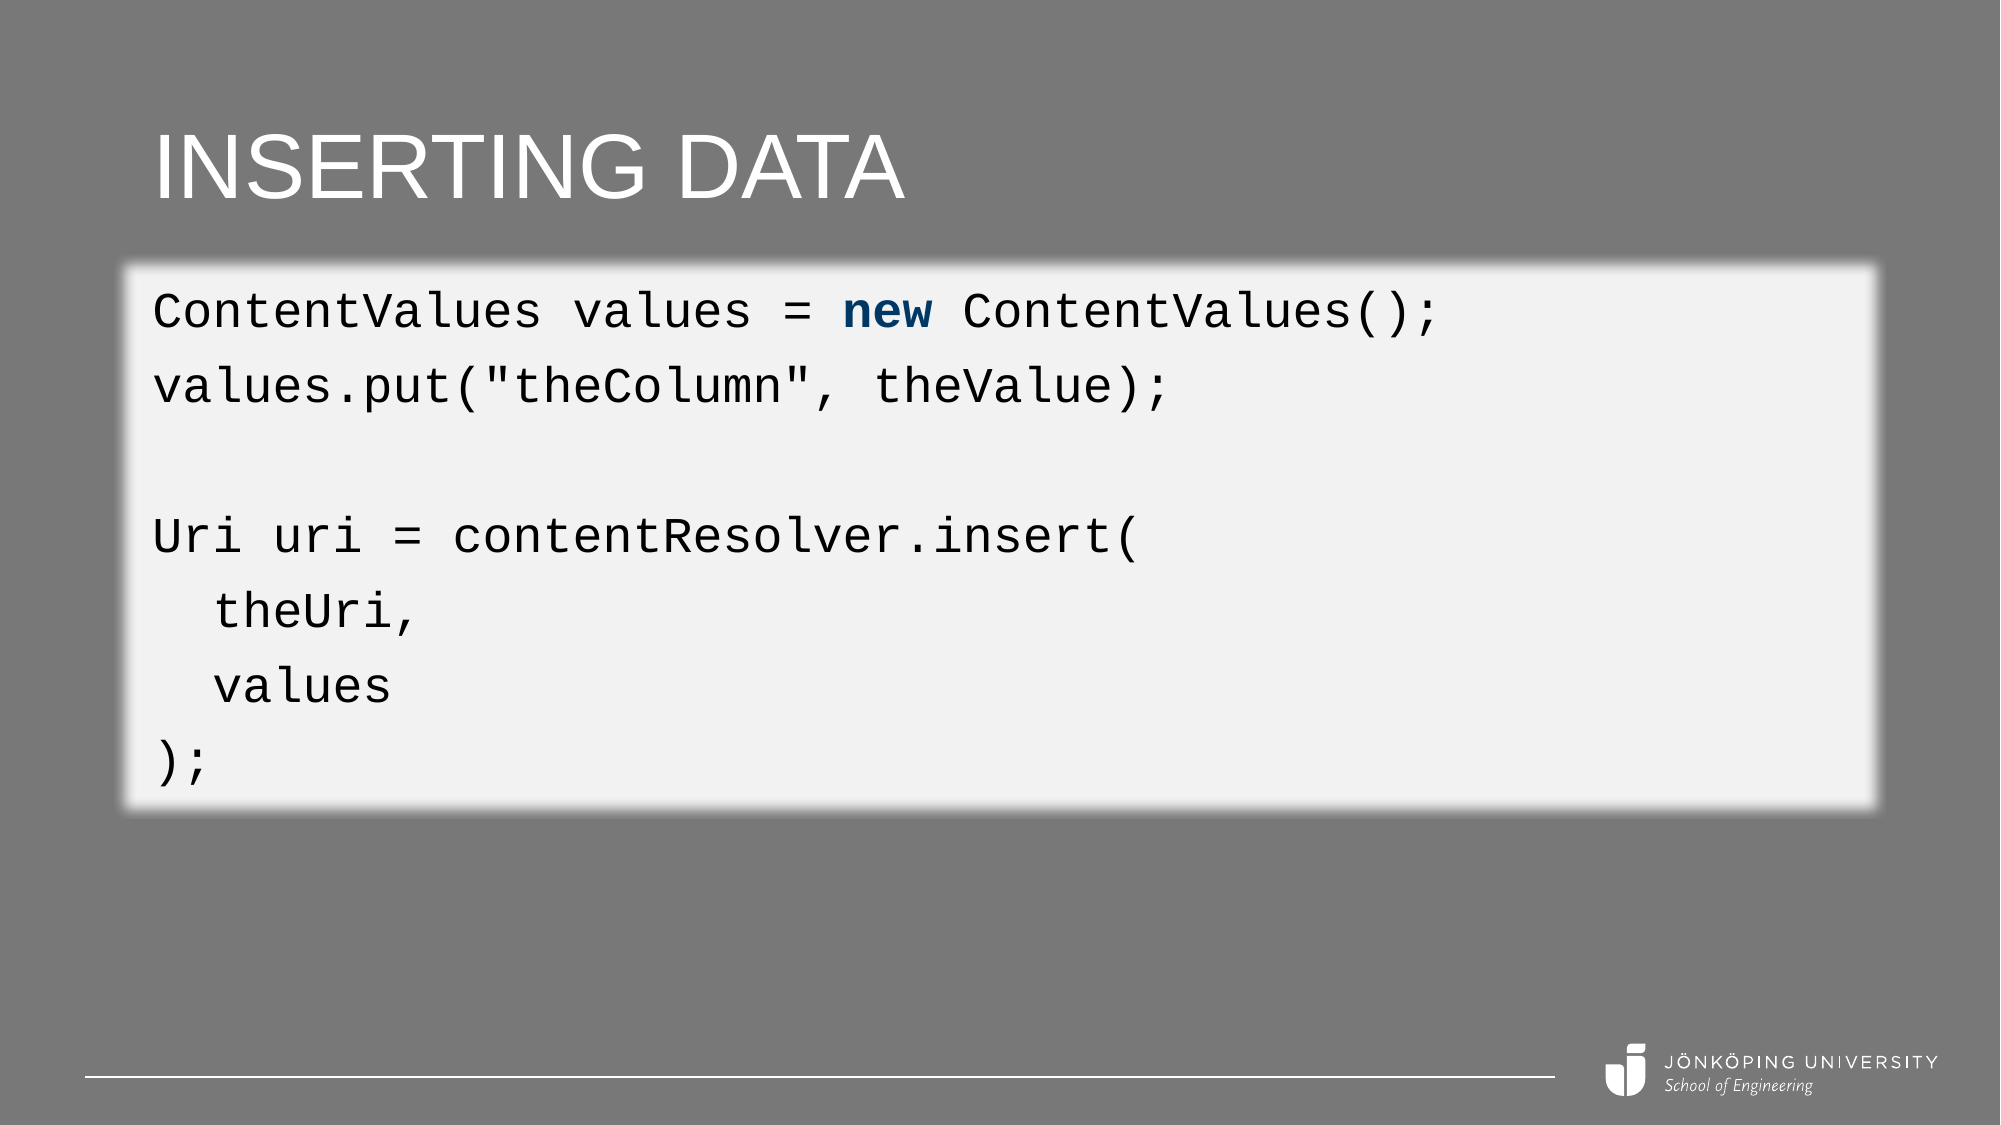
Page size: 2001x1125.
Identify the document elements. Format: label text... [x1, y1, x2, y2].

text_box ContentValues values = new ContentValues(); values.put("theColumn", theValue); Uri uri = contentResolver.insert( theUri, values ); [137, 277, 1863, 796]
title Inserting data [137, 59, 1863, 256]
